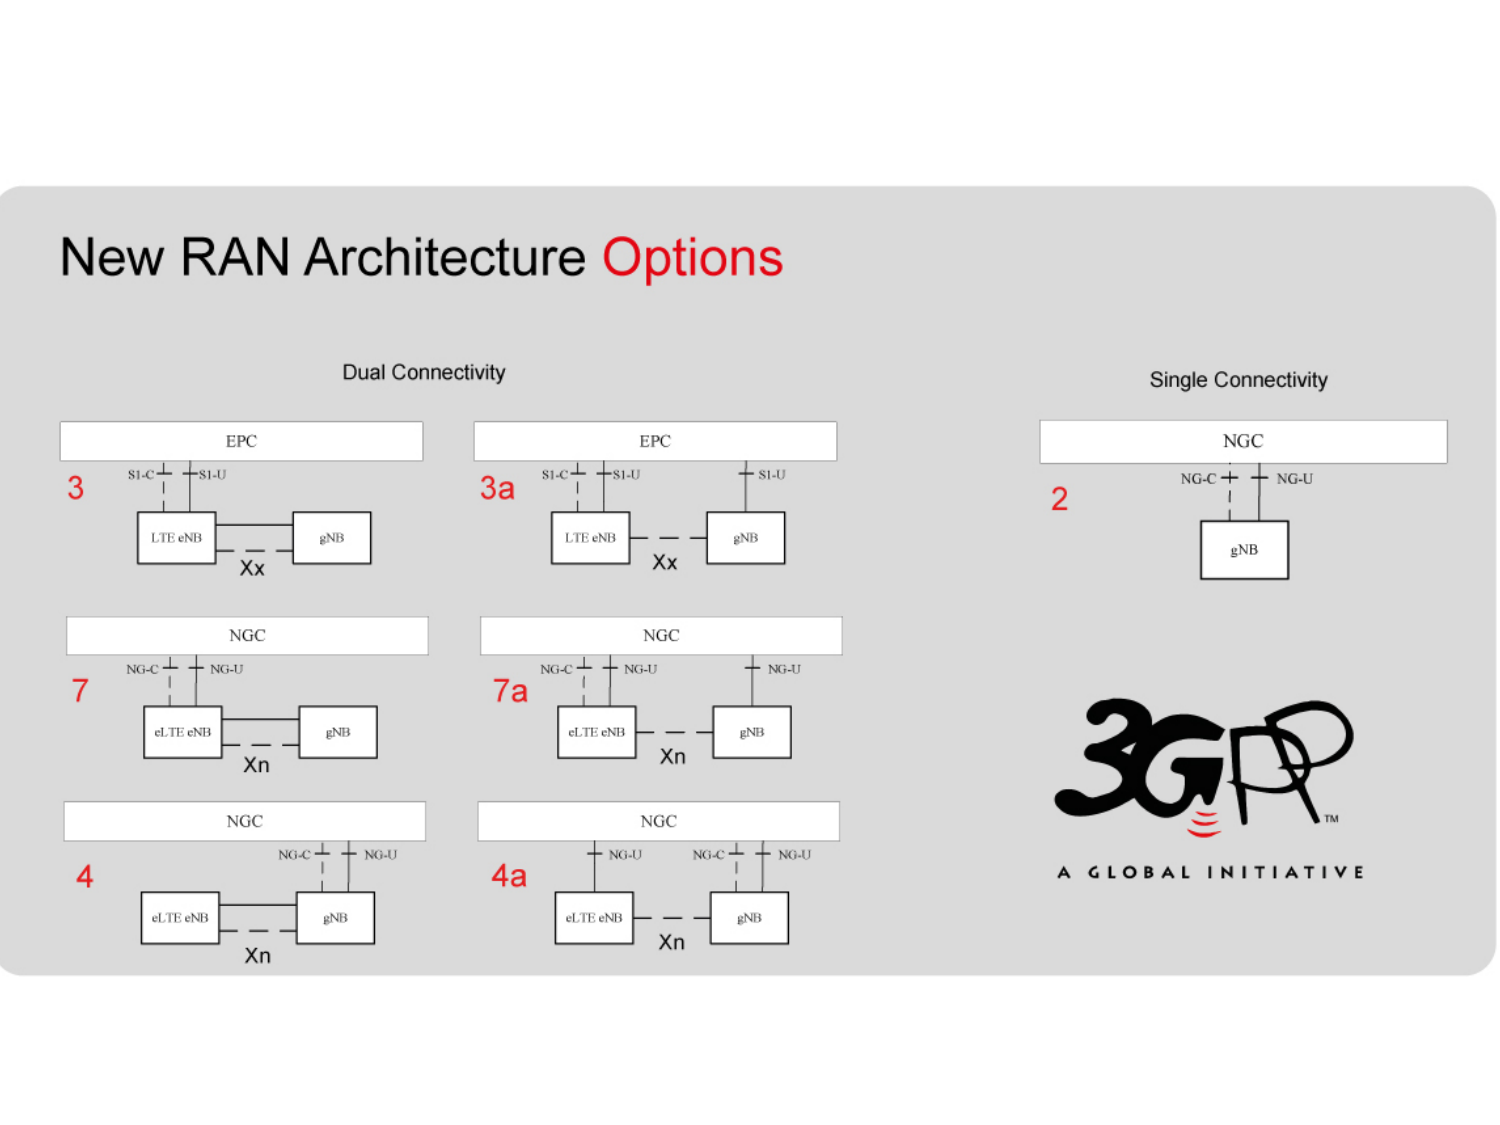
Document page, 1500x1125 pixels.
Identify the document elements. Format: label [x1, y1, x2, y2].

picture [0, 159, 1500, 1004]
